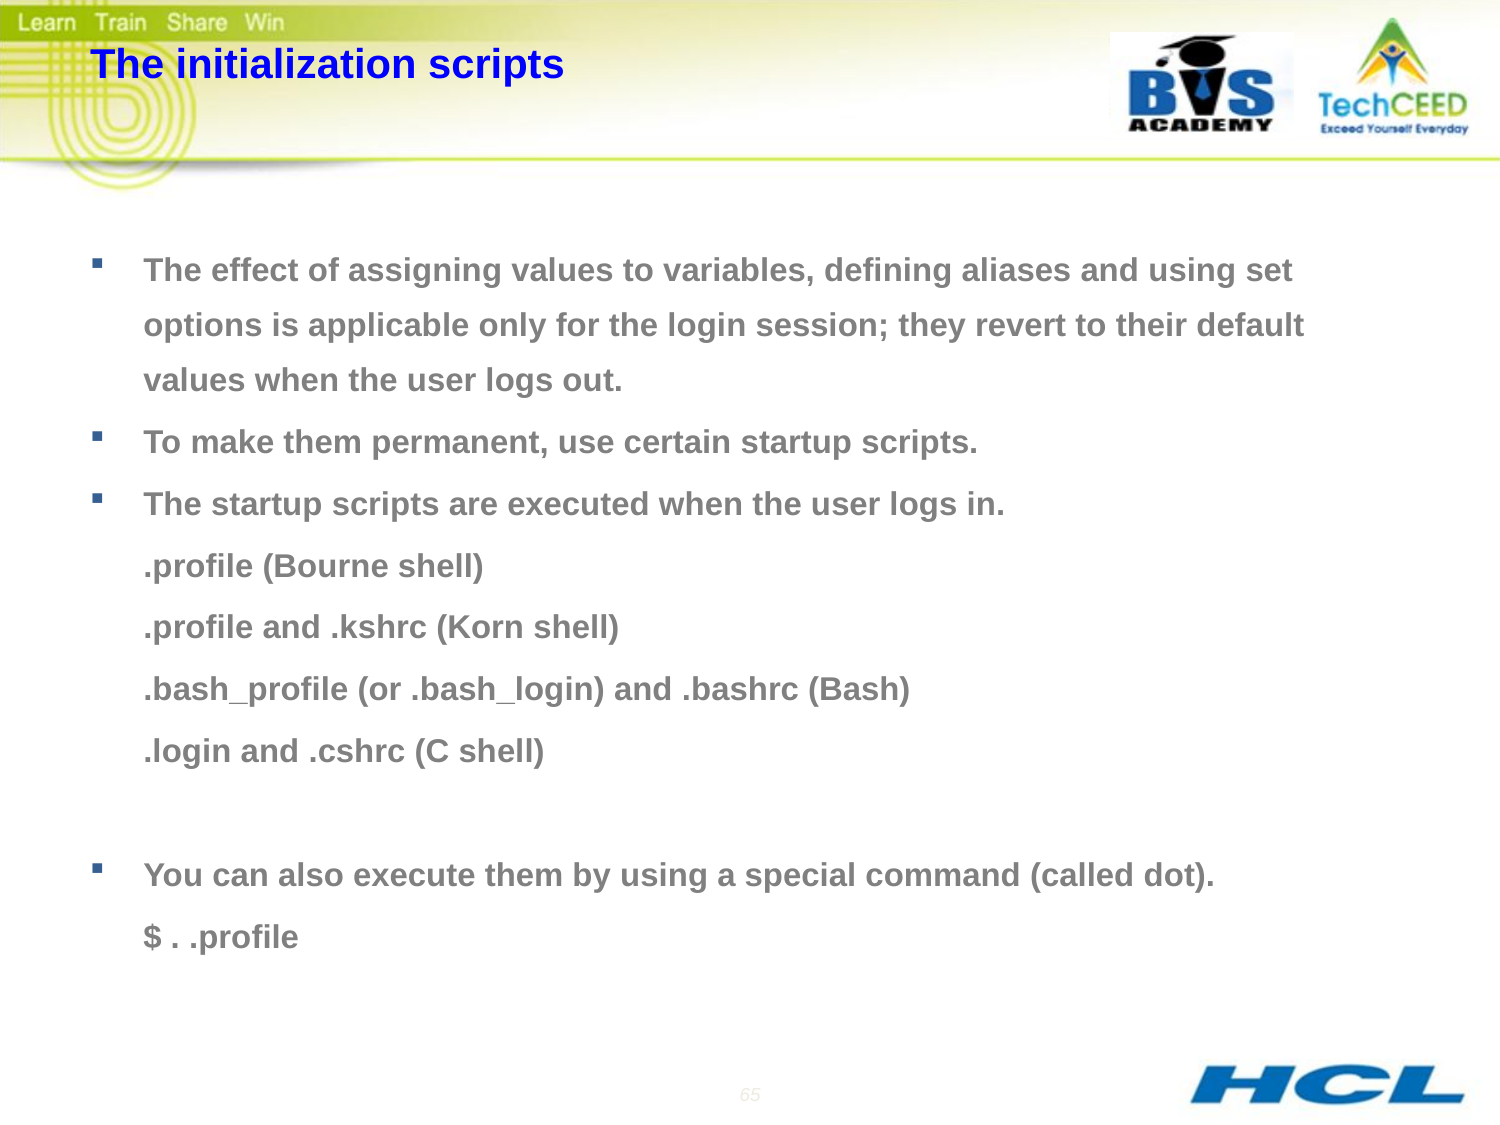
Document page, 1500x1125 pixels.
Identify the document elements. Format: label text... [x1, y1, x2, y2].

list The effect of assigning values to variables, defining aliases and using set options is applicable only for the login session; they revert to their default values when the user logs out. To make them permanent, use certain startup scripts. The startup scripts are executed when the user logs in. .profile (Bourne shell) .profile and .kshrc (Korn shell) .bash_profile (or .bash_login) and .bashrc (Bash) .login and .cshrc (C shell) You can also execute them by using a special command (called dot). $ . .profile [75, 224, 1425, 968]
title The initialization scripts [75, 24, 1150, 150]
picture [0, 0, 1500, 1125]
slide_number 65 [574, 1074, 926, 1115]
